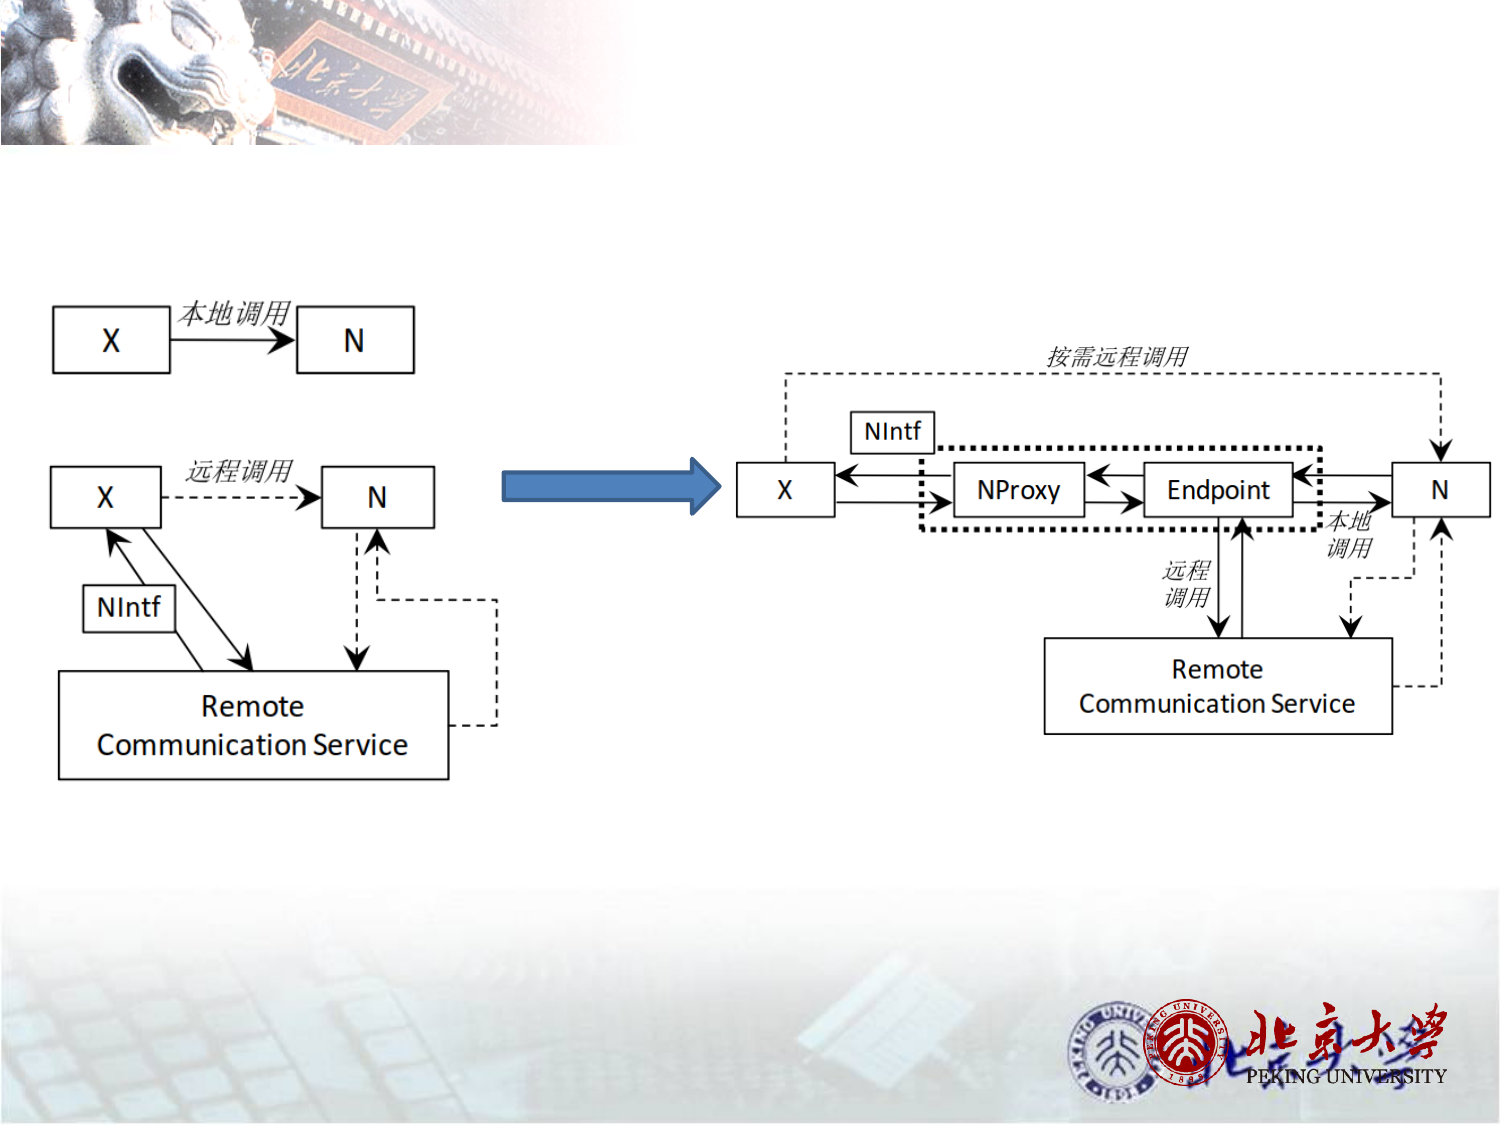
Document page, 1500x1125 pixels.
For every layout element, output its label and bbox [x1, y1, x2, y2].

list [41, 294, 424, 388]
picture [0, 0, 1500, 1125]
text_box [509, 456, 722, 516]
